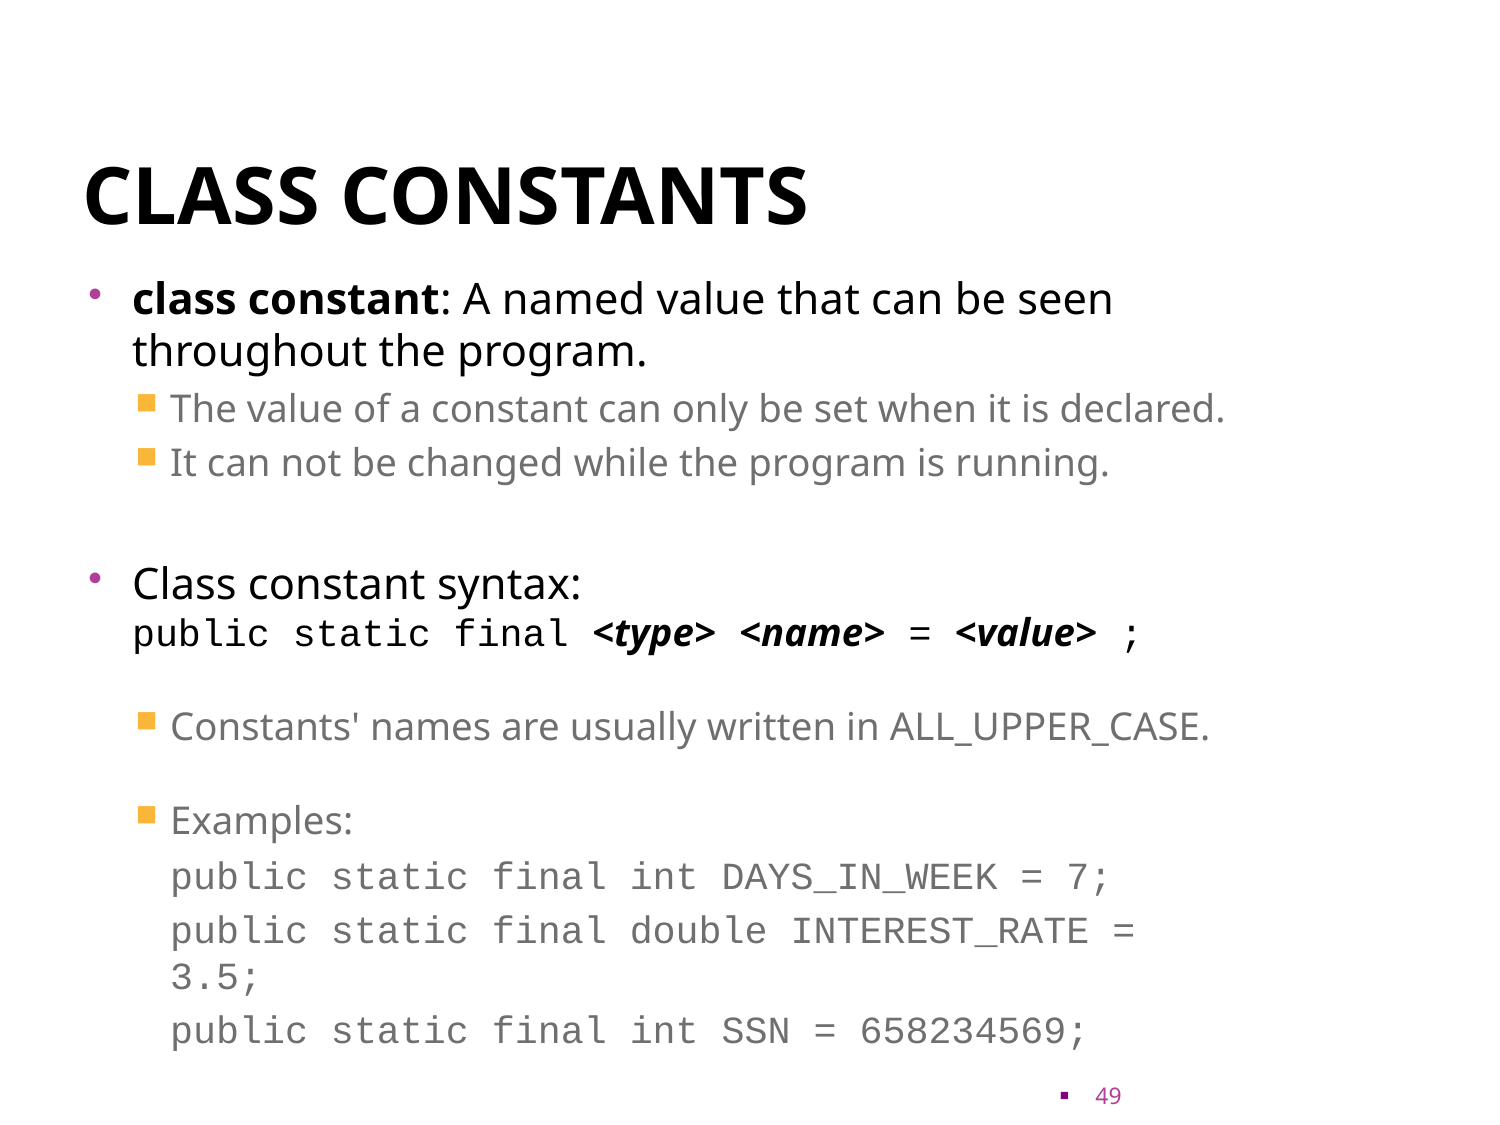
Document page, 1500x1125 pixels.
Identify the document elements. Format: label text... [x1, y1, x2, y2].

list class constant: A named value that can be seen throughout the program. The value of a constant can only be set when it is declared. It can not be changed while the program is running. Class constant syntax: public static final <type> <name> = <value> ; Constants' names are usually written in ALL_UPPER_CASE. Examples: public static final int DAYS_IN_WEEK = 7; public static final double INTEREST_RATE = 3.5; public static final int SSN = 658234569; [75, 264, 1263, 1059]
slide_number 49 [1025, 1075, 1122, 1113]
title Class constants [75, 52, 1263, 240]
